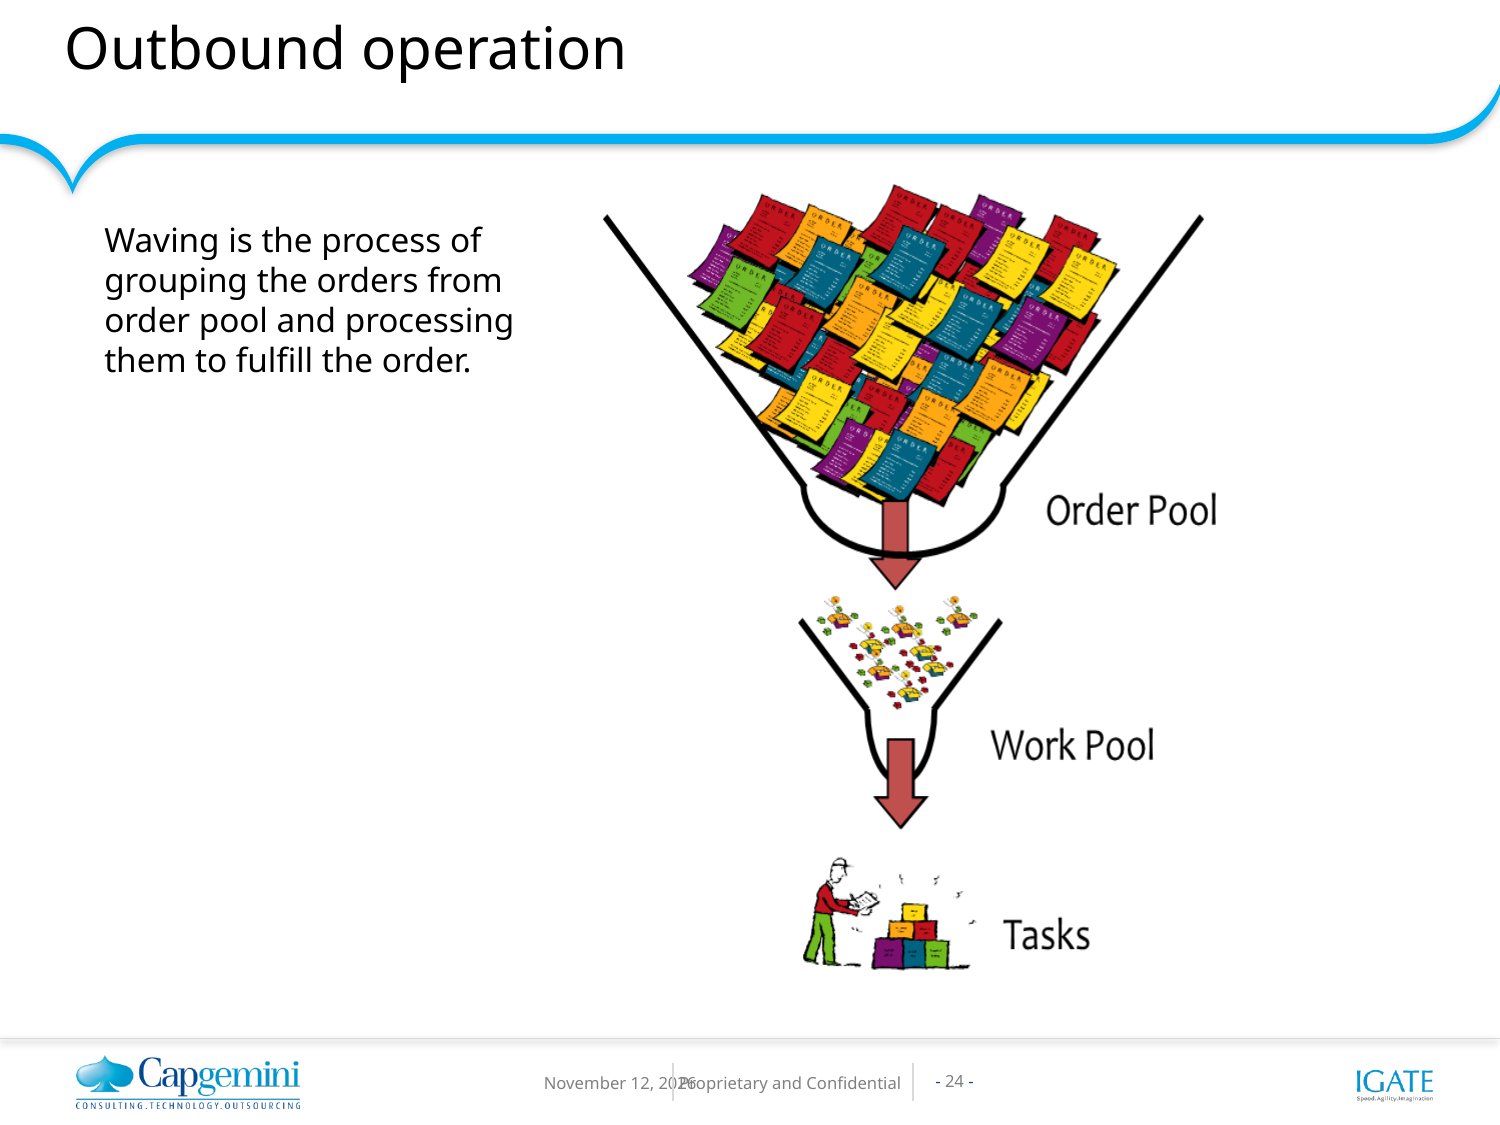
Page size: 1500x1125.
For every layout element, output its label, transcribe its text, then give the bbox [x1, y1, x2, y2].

picture [602, 184, 1431, 989]
title Outbound operation [50, 3, 1400, 134]
picture [76, 1055, 300, 1109]
picture [1357, 1070, 1433, 1102]
picture [1425, 1073, 1433, 1079]
list Waving is the process of grouping the orders from order pool and processing them to fulfill the order. [14, 211, 553, 511]
